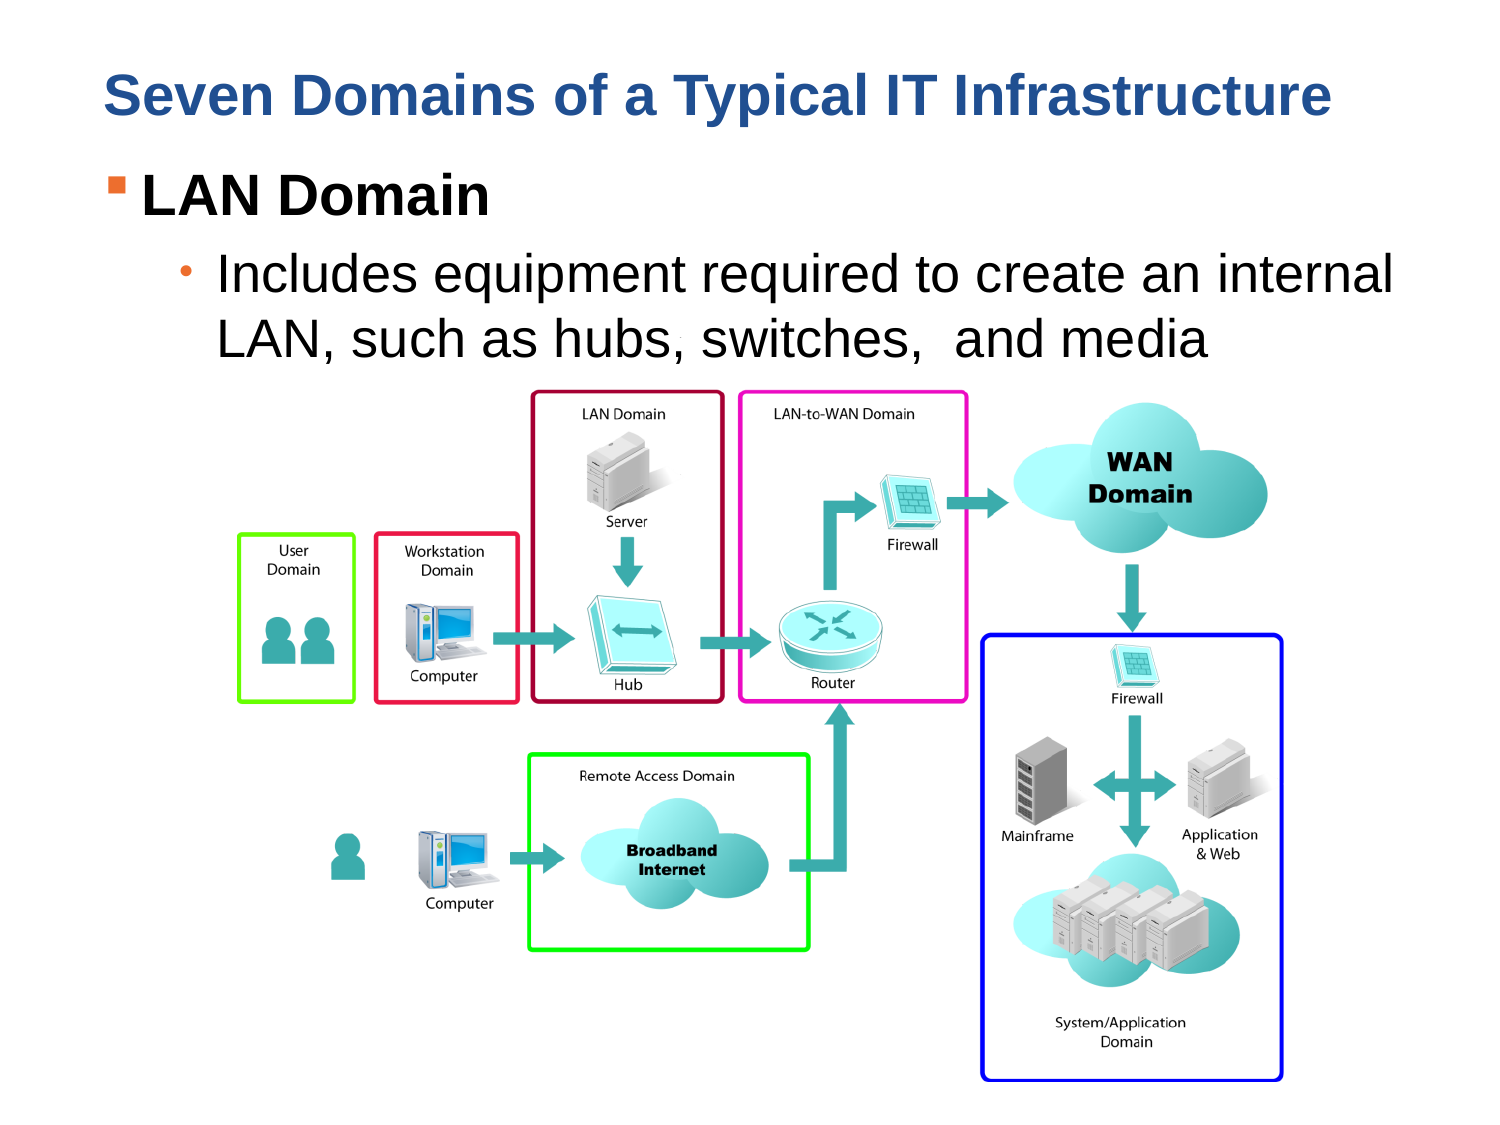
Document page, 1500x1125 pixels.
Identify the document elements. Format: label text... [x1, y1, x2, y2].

title Seven Domains of a Typical IT Infrastructure [88, 49, 1451, 138]
picture [237, 336, 1284, 1082]
list LAN Domain Includes equipment required to create an internal LAN, such as hubs, switches, and media [88, 149, 1451, 851]
